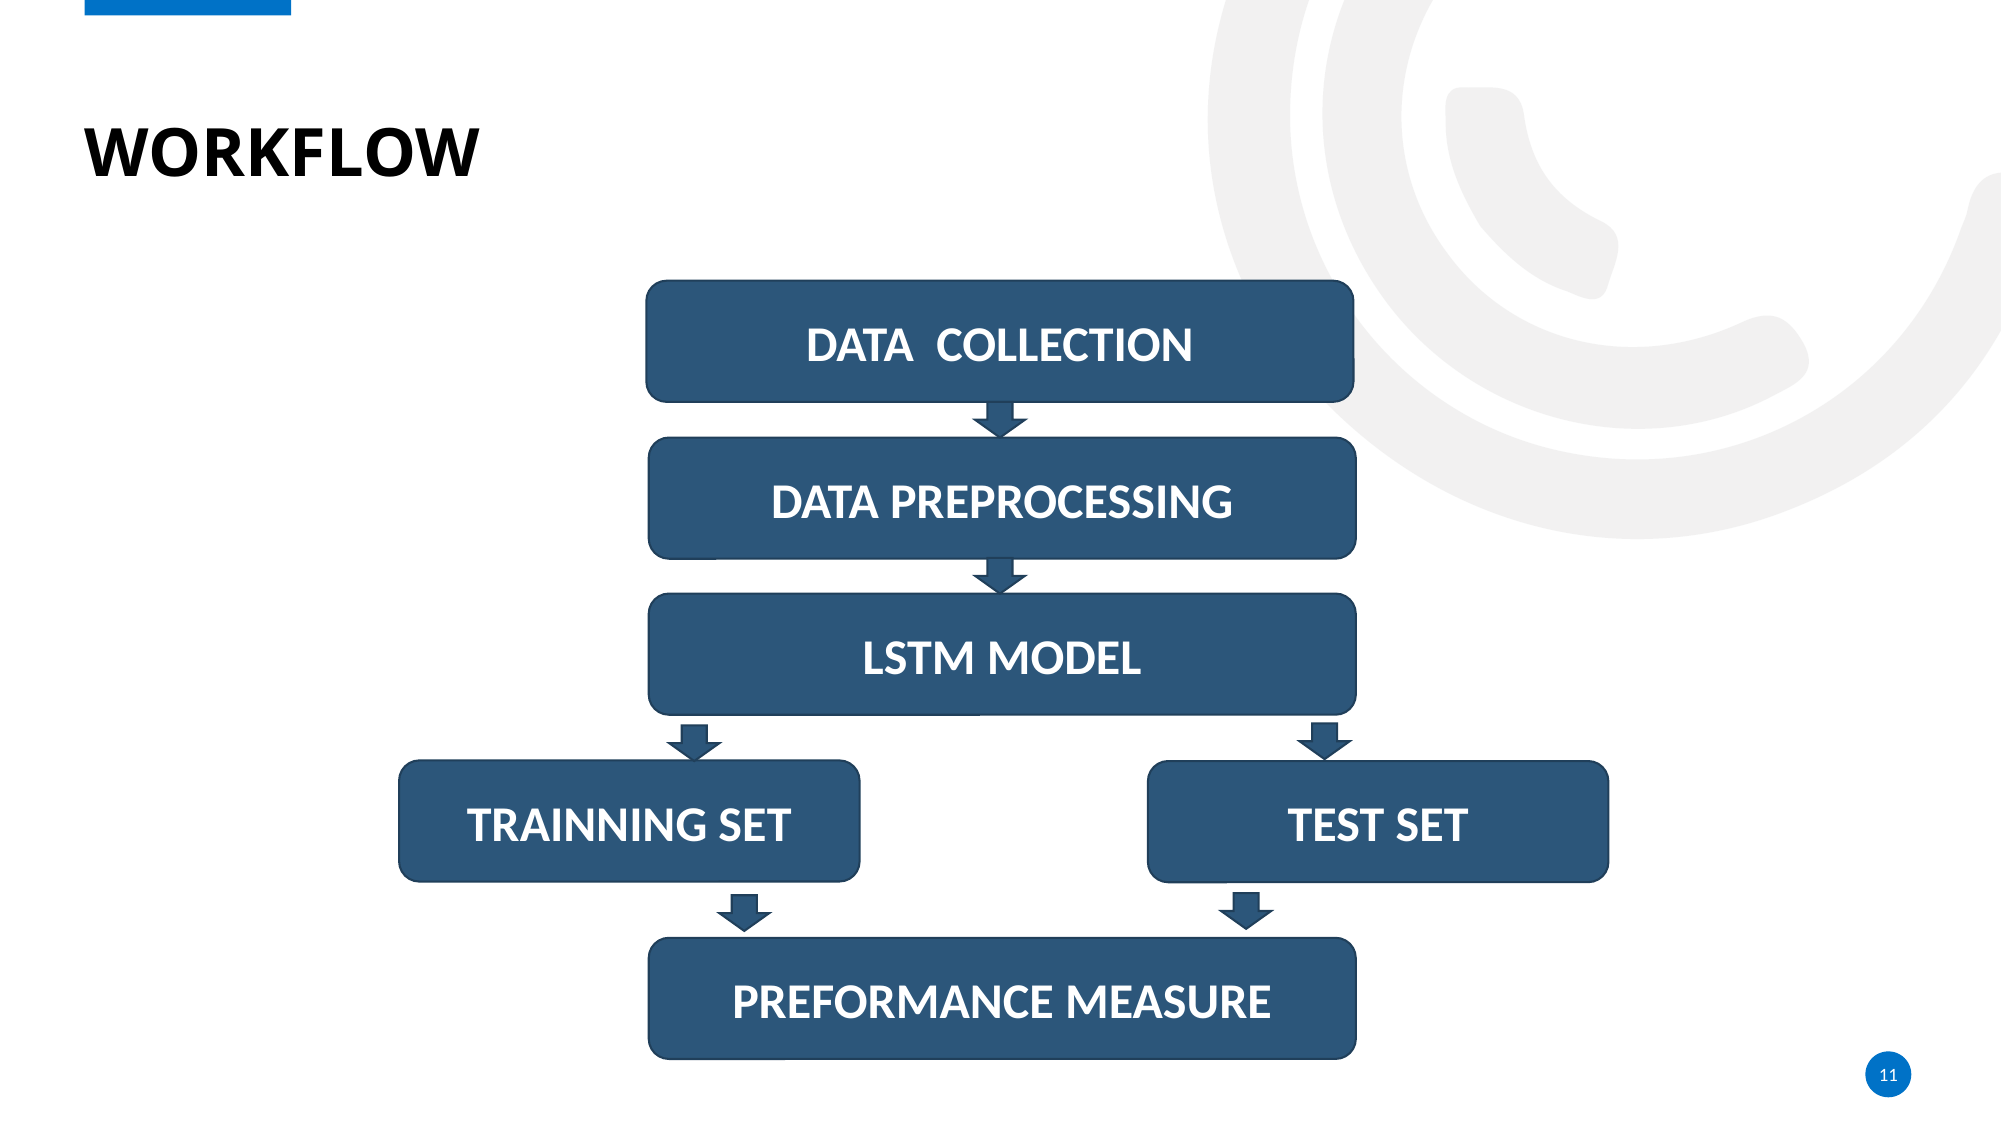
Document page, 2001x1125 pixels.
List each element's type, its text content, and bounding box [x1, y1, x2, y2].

text_box [971, 400, 1029, 439]
text_box PREFORMANCE MEASURE [647, 936, 1357, 1061]
text_box [716, 894, 773, 933]
title Workflow [84, 40, 1914, 192]
text_box DATA COLLECTION [645, 279, 1355, 403]
text_box [666, 724, 723, 763]
text_box [1296, 722, 1353, 761]
text_box TEST SET [1146, 760, 1610, 884]
text_box LSTM MODEL [647, 592, 1357, 716]
text_box [971, 556, 1029, 595]
text_box DATA PREPROCESSING [647, 436, 1357, 560]
text_box TRAINNING SET [398, 759, 861, 883]
text_box [1217, 892, 1275, 931]
slide_number 11 [1864, 1059, 1913, 1090]
